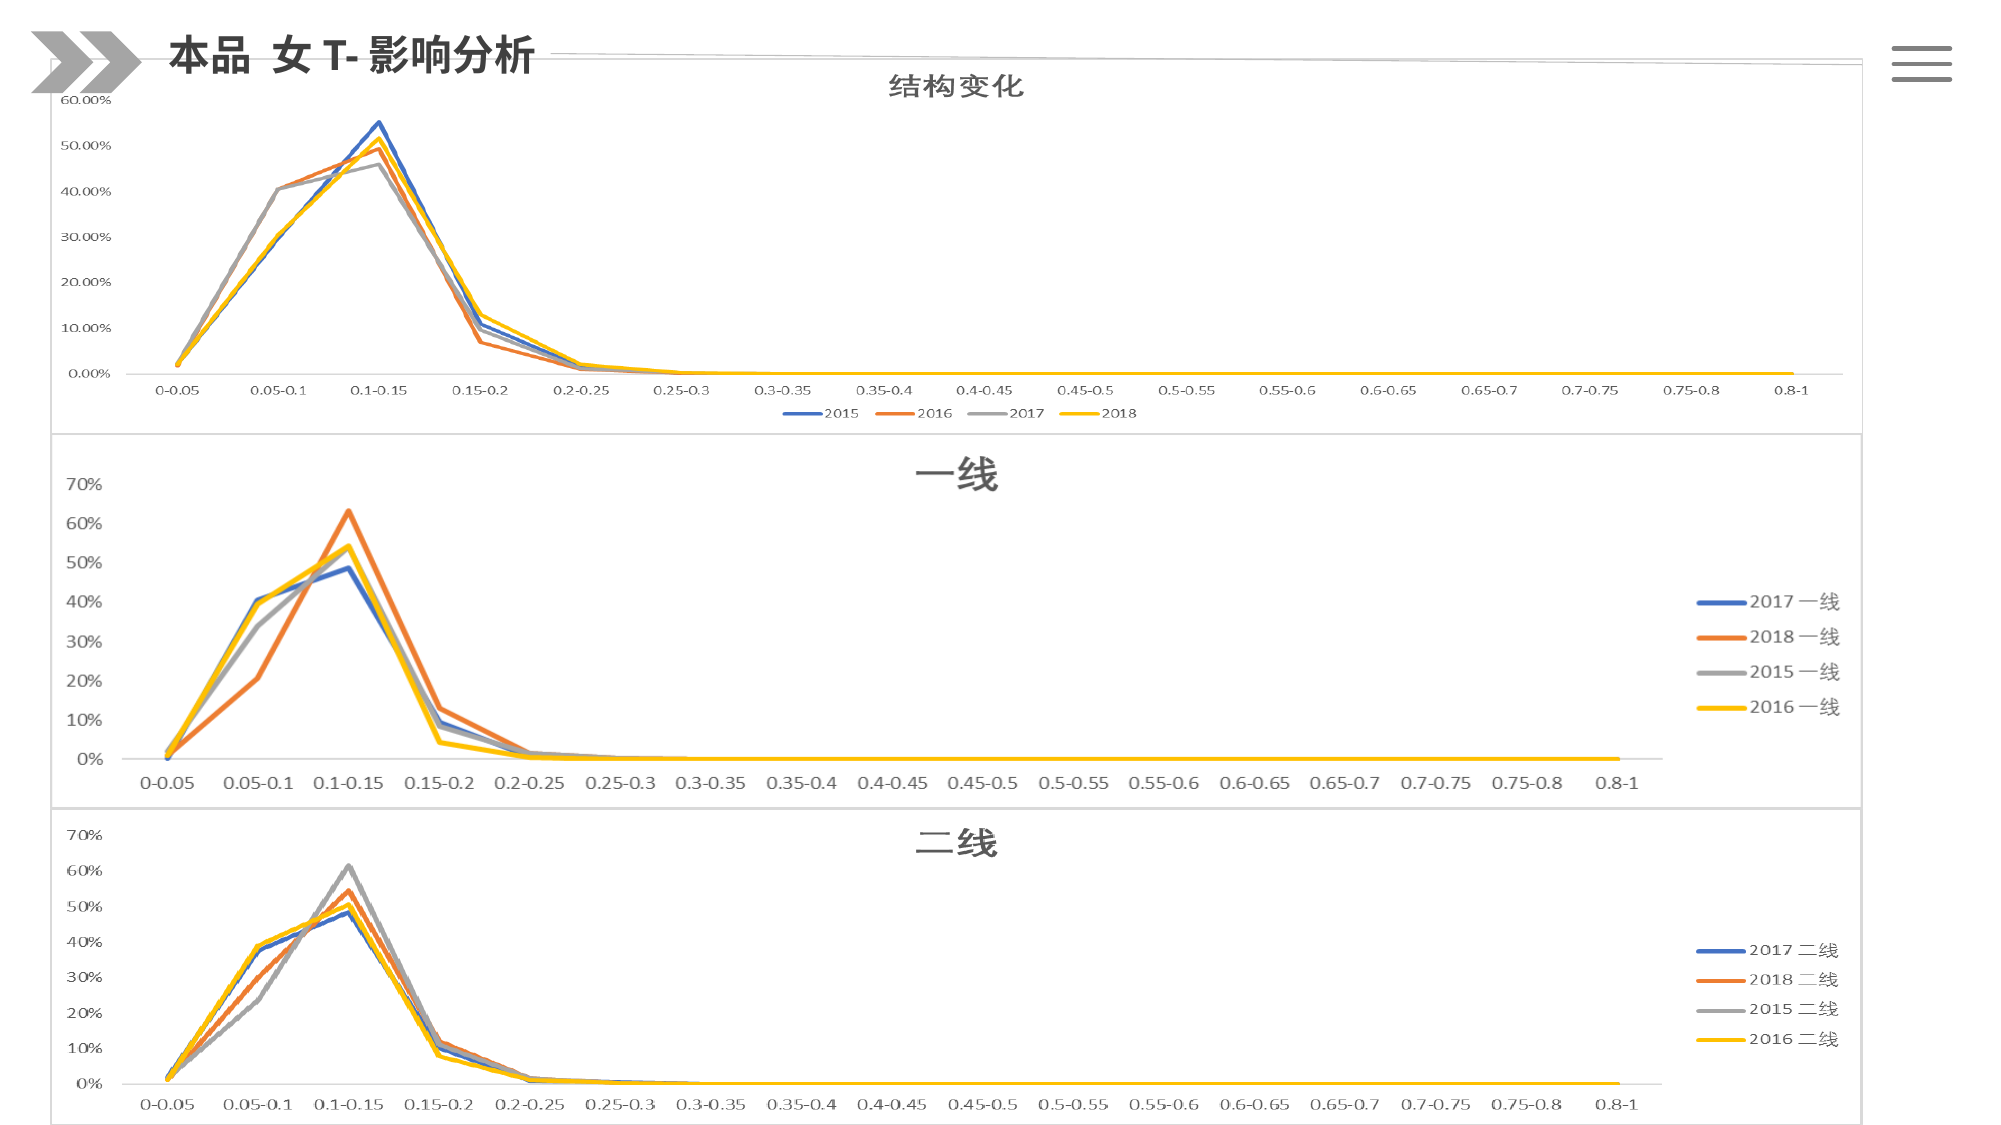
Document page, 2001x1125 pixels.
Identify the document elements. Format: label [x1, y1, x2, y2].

picture [49, 94, 1863, 1125]
text_box [30, 21, 1950, 94]
